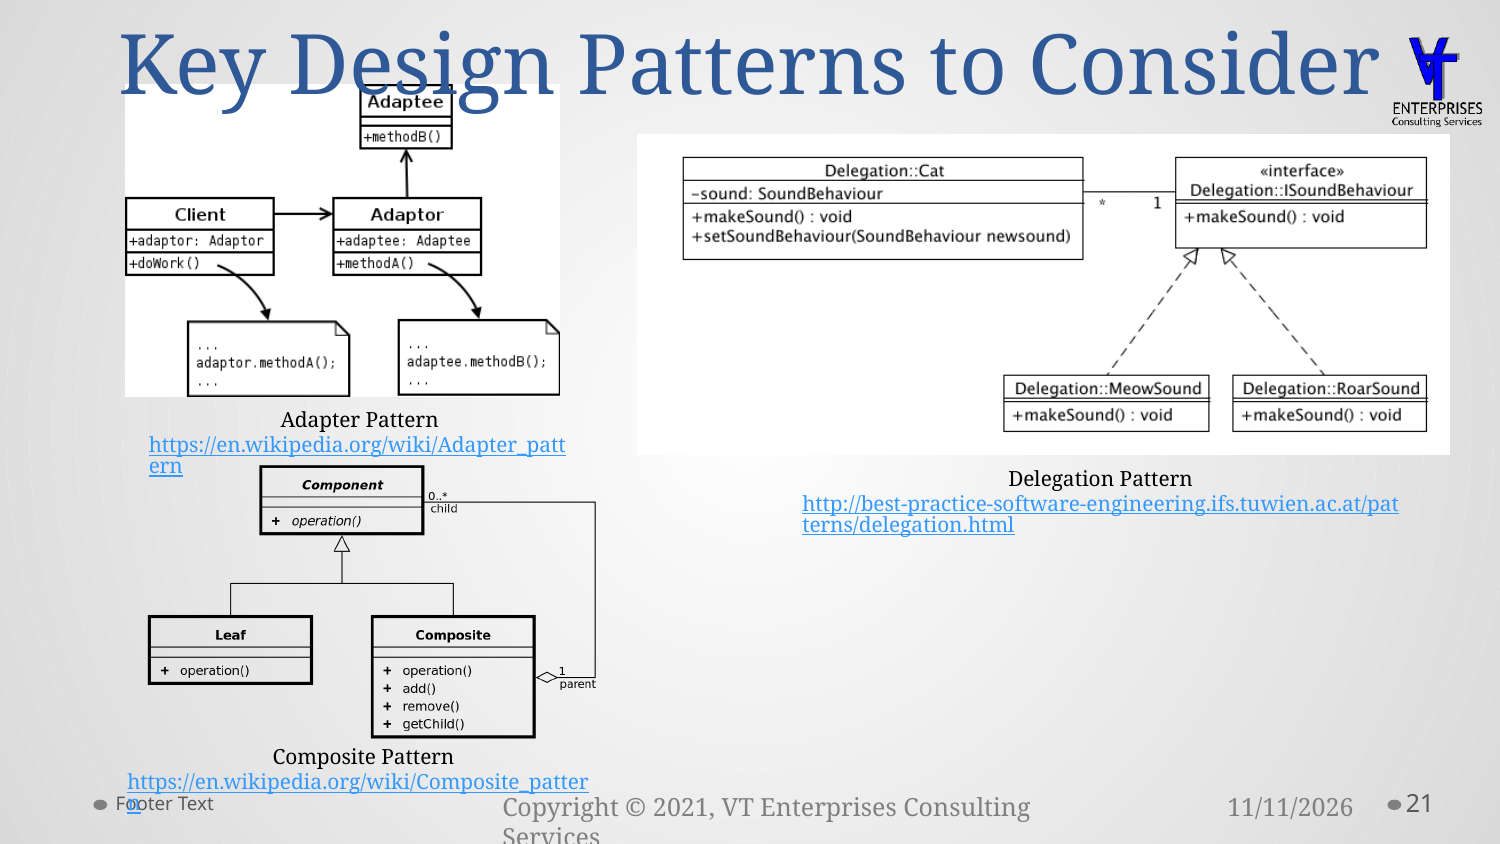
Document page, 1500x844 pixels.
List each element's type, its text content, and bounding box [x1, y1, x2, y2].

slide_number 21 [1401, 782, 1494, 827]
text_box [112, 446, 615, 803]
footer Footer Text [108, 808, 576, 827]
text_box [637, 134, 1451, 550]
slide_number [1212, 784, 1387, 827]
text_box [124, 84, 586, 445]
title Key Design Patterns to Consider [75, 0, 1425, 119]
picture [1392, 37, 1482, 127]
